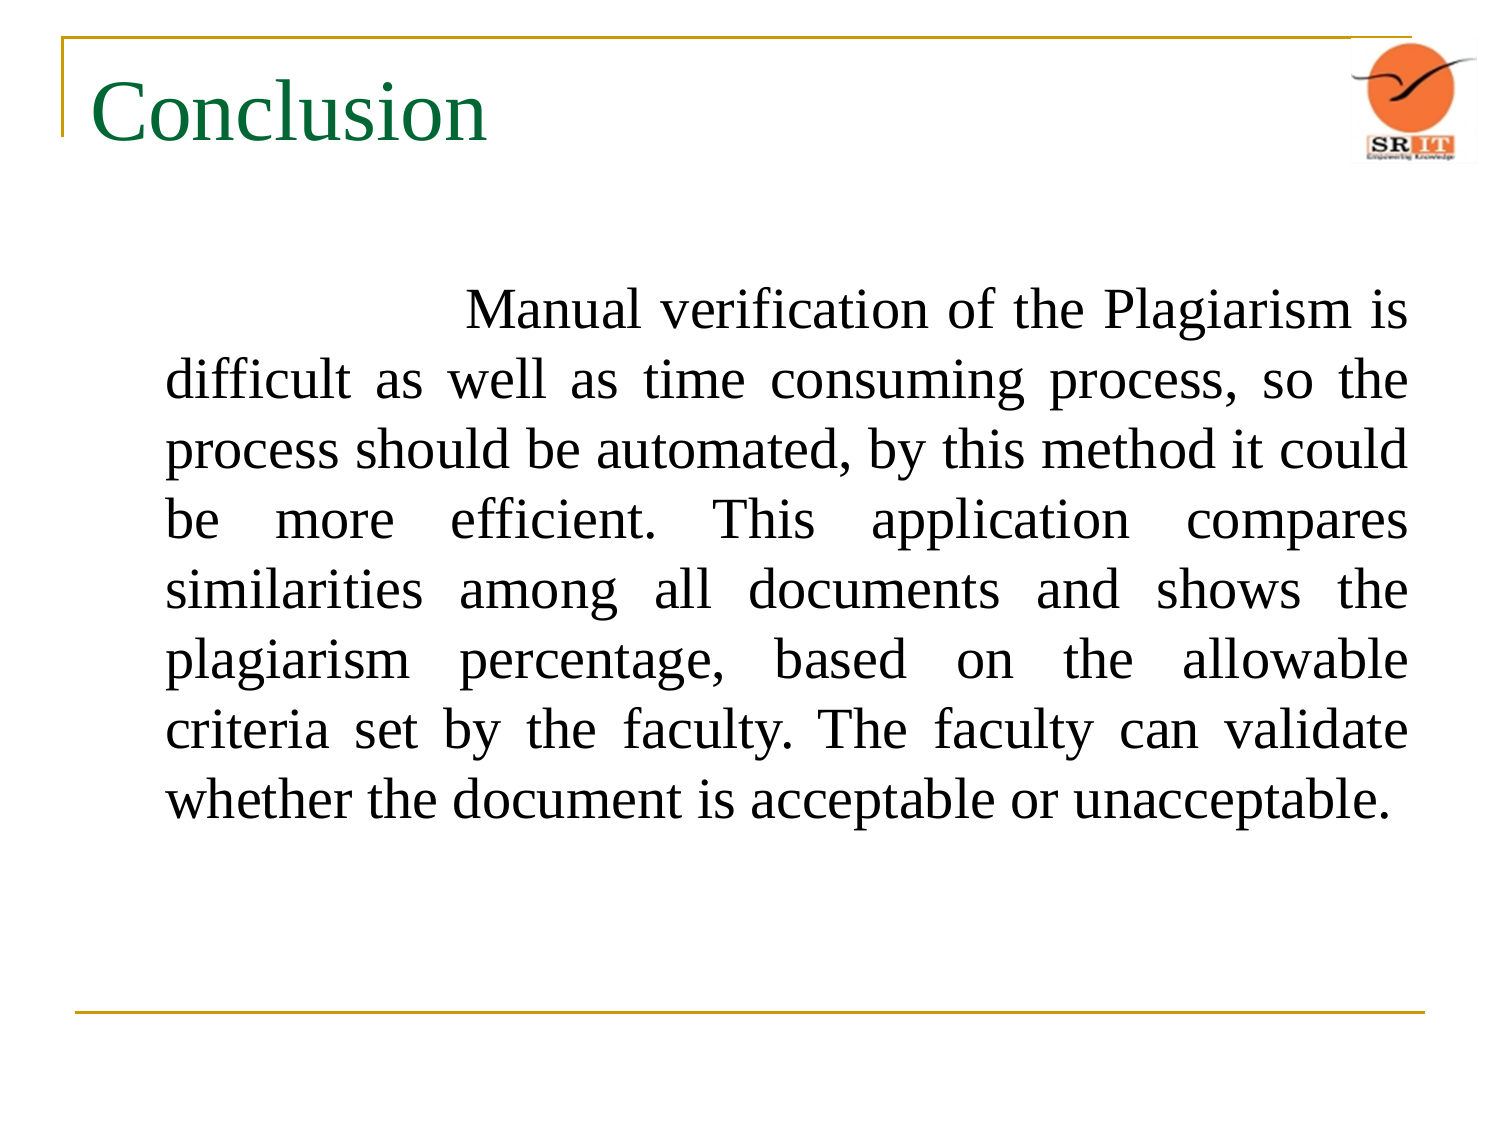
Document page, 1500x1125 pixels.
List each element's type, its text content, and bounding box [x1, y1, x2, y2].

title Conclusion [75, 45, 1425, 233]
list Manual verification of the Plagiarism is difficult as well as time consuming process, so the process should be automated, by this method it could be more efficient. This application compares similarities among all documents and shows the plagiarism percentage, based on the allowable criteria set by the faculty. The faculty can validate whether the document is acceptable or unacceptable. [75, 262, 1425, 1006]
picture [1350, 37, 1478, 165]
